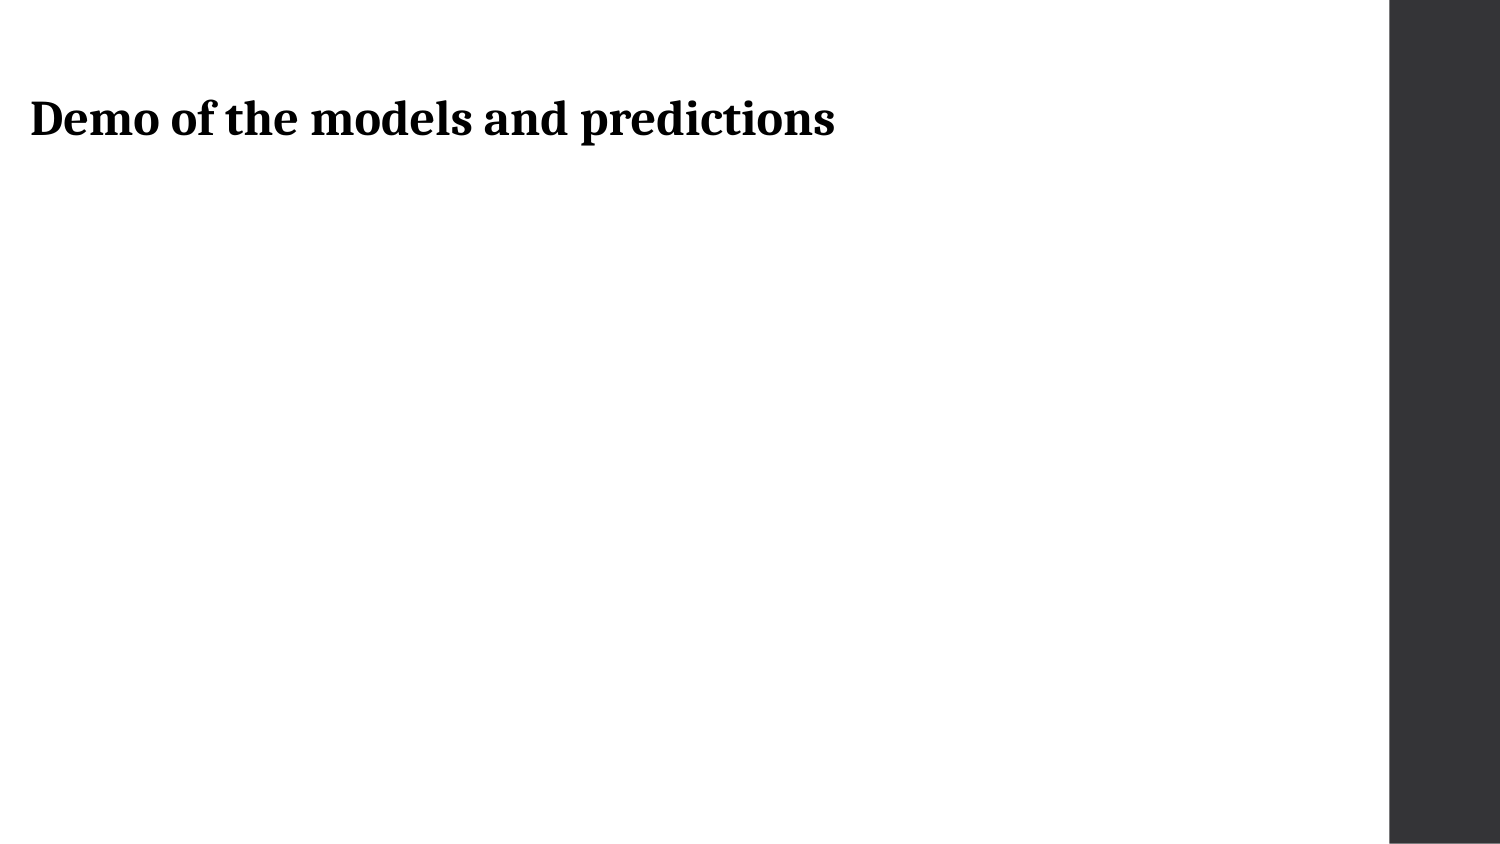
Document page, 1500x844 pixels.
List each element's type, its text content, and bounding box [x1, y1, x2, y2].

title Demo of the models and predictions [29, 92, 1254, 234]
